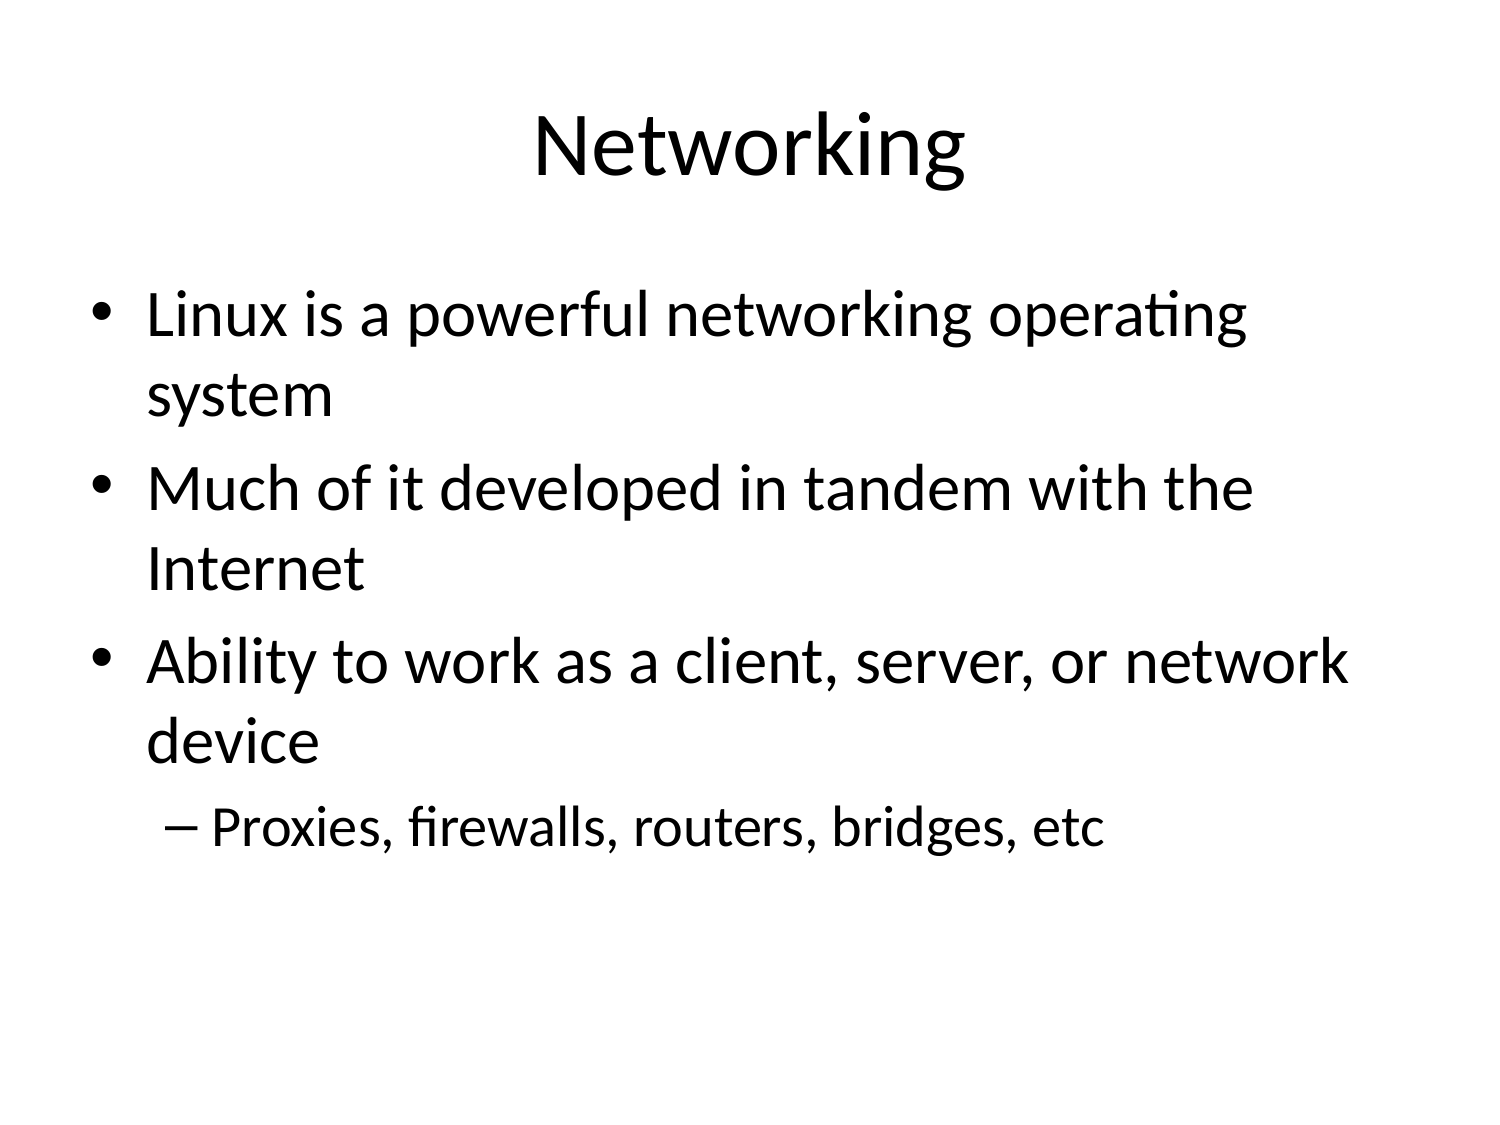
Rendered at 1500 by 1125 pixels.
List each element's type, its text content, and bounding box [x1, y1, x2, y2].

title Networking [75, 45, 1425, 233]
list Linux is a powerful networking operating system Much of it developed in tandem with the Internet Ability to work as a client, server, or network device Proxies, firewalls, routers, bridges, etc [75, 262, 1425, 1005]
